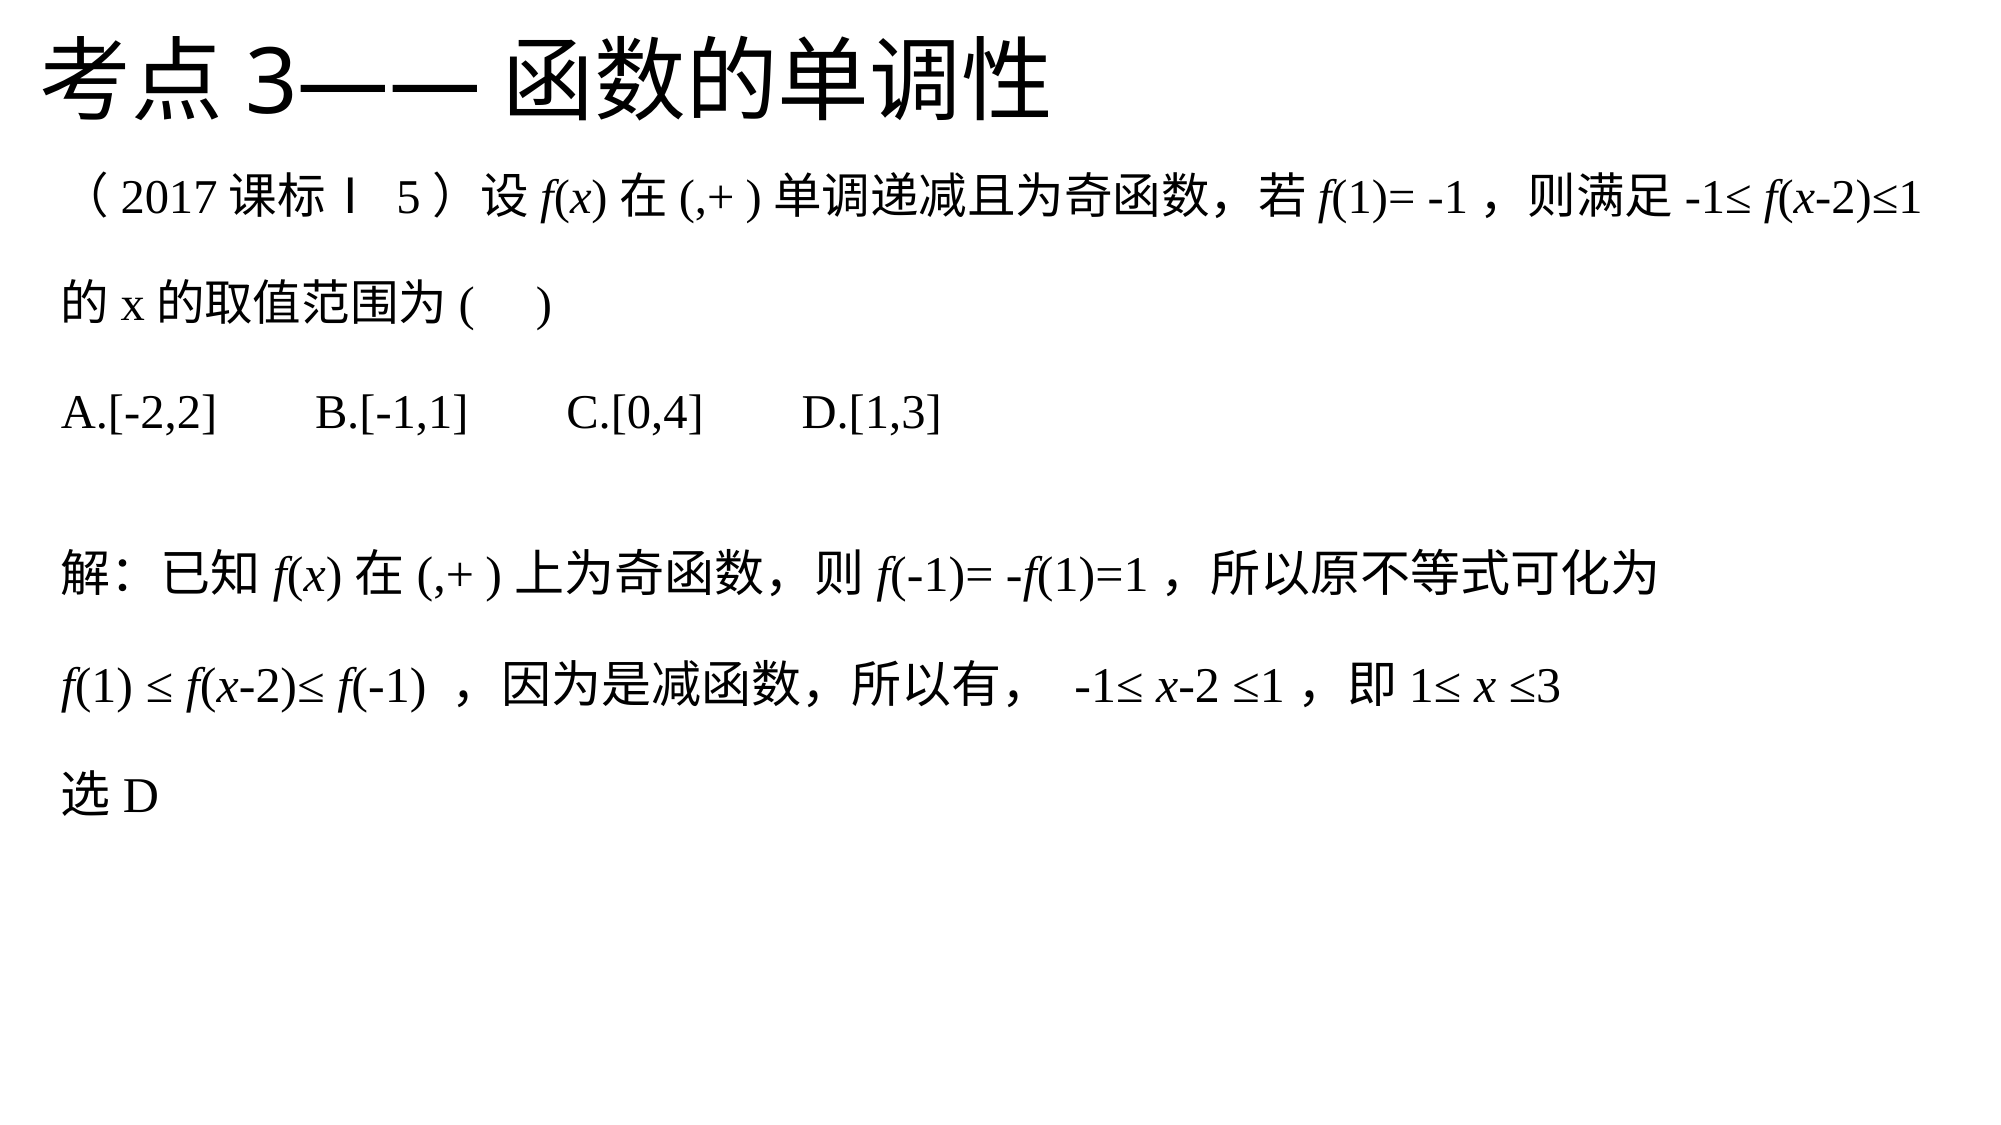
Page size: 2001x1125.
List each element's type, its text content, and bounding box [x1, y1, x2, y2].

text_box 考点3——函数的单调性 [24, 20, 1268, 142]
